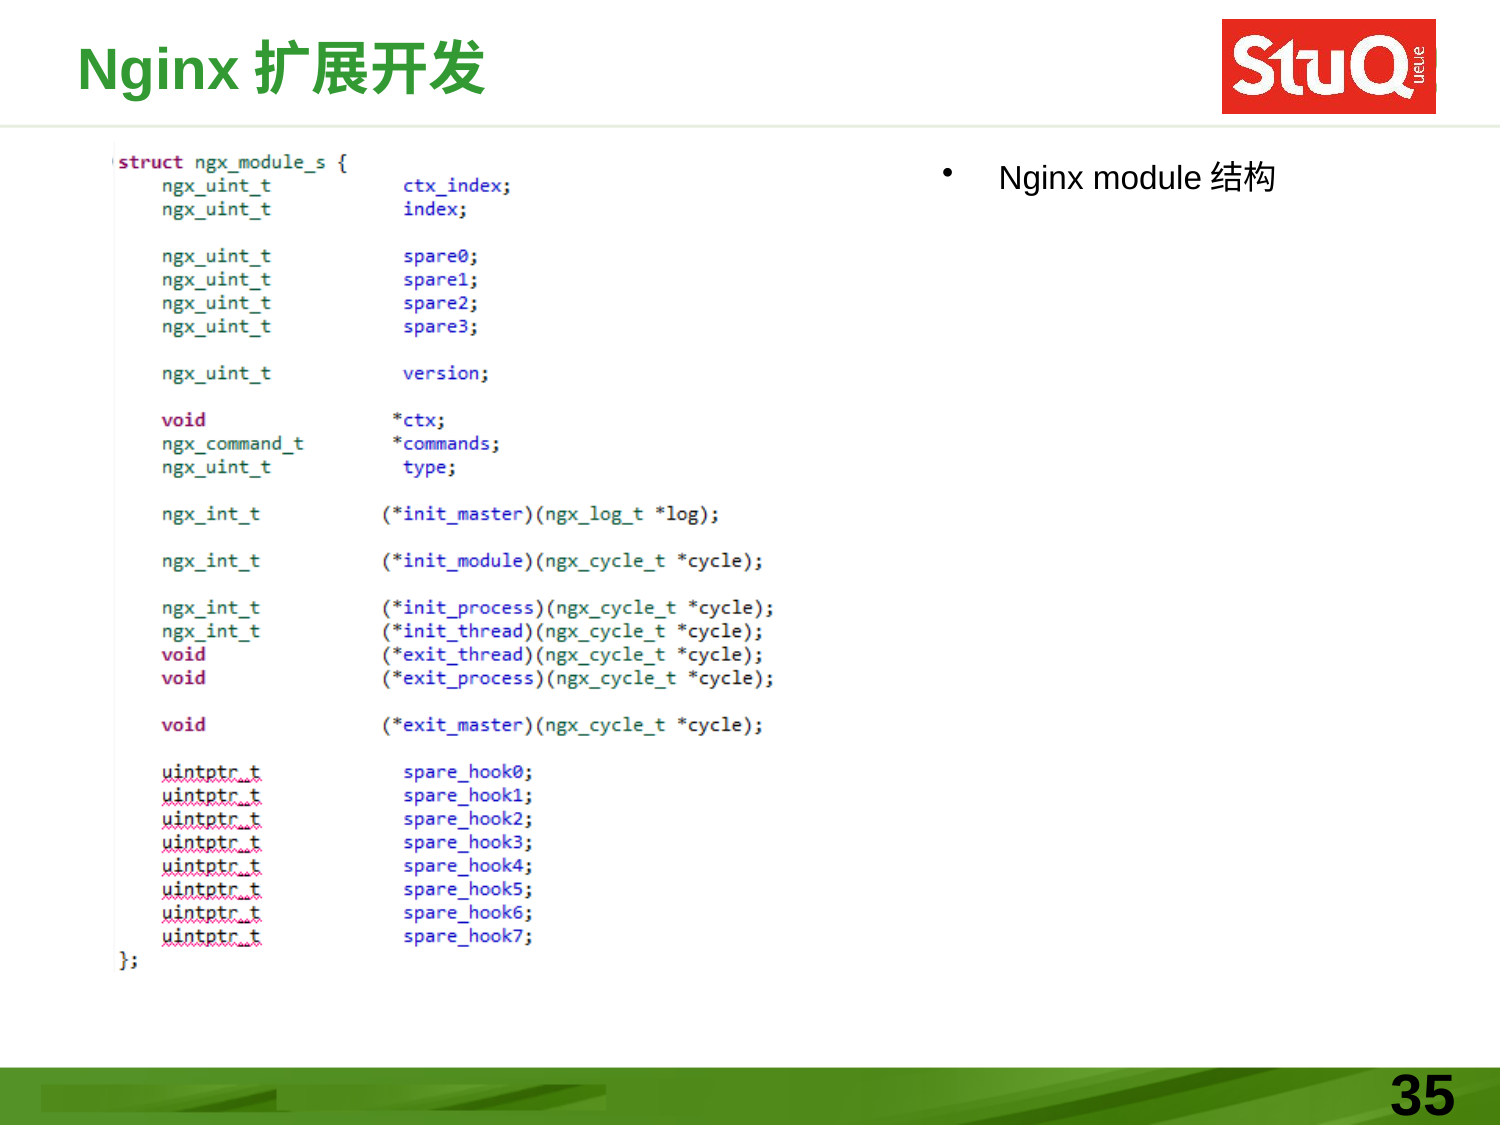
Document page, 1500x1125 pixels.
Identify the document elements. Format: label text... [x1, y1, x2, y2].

list [74, 140, 1426, 985]
text_box [1375, 1057, 1500, 1118]
picture [0, 0, 1500, 1125]
title Nginx扩展开发 [62, 18, 1223, 114]
text_box Nginx module结构 [927, 148, 1418, 521]
